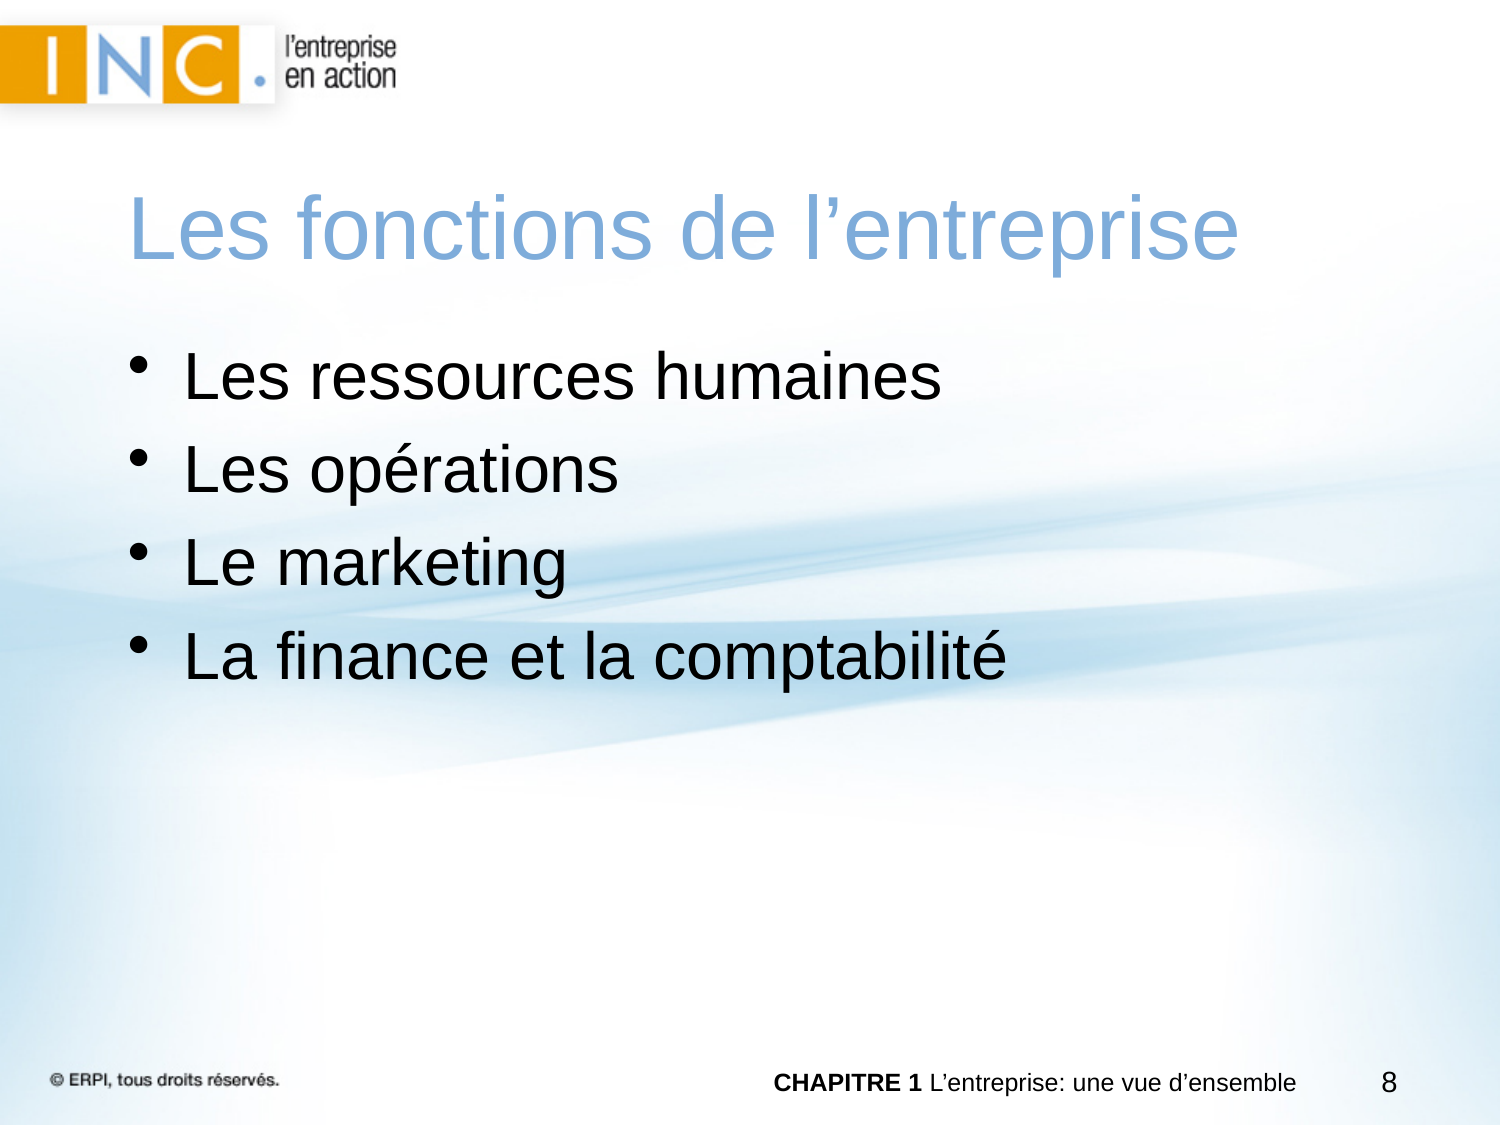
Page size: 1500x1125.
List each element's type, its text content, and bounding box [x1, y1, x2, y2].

picture [0, 0, 1500, 1125]
list Les ressources humaines Les opérations Le marketing La finance et la comptabilité [112, 324, 1388, 1001]
text_box 8 [1313, 1062, 1413, 1100]
title Les fonctions de l’entreprise [112, 162, 1388, 313]
text_box CHAPITRE 1 L’entreprise: une vue d’ensemble [349, 1062, 1313, 1100]
